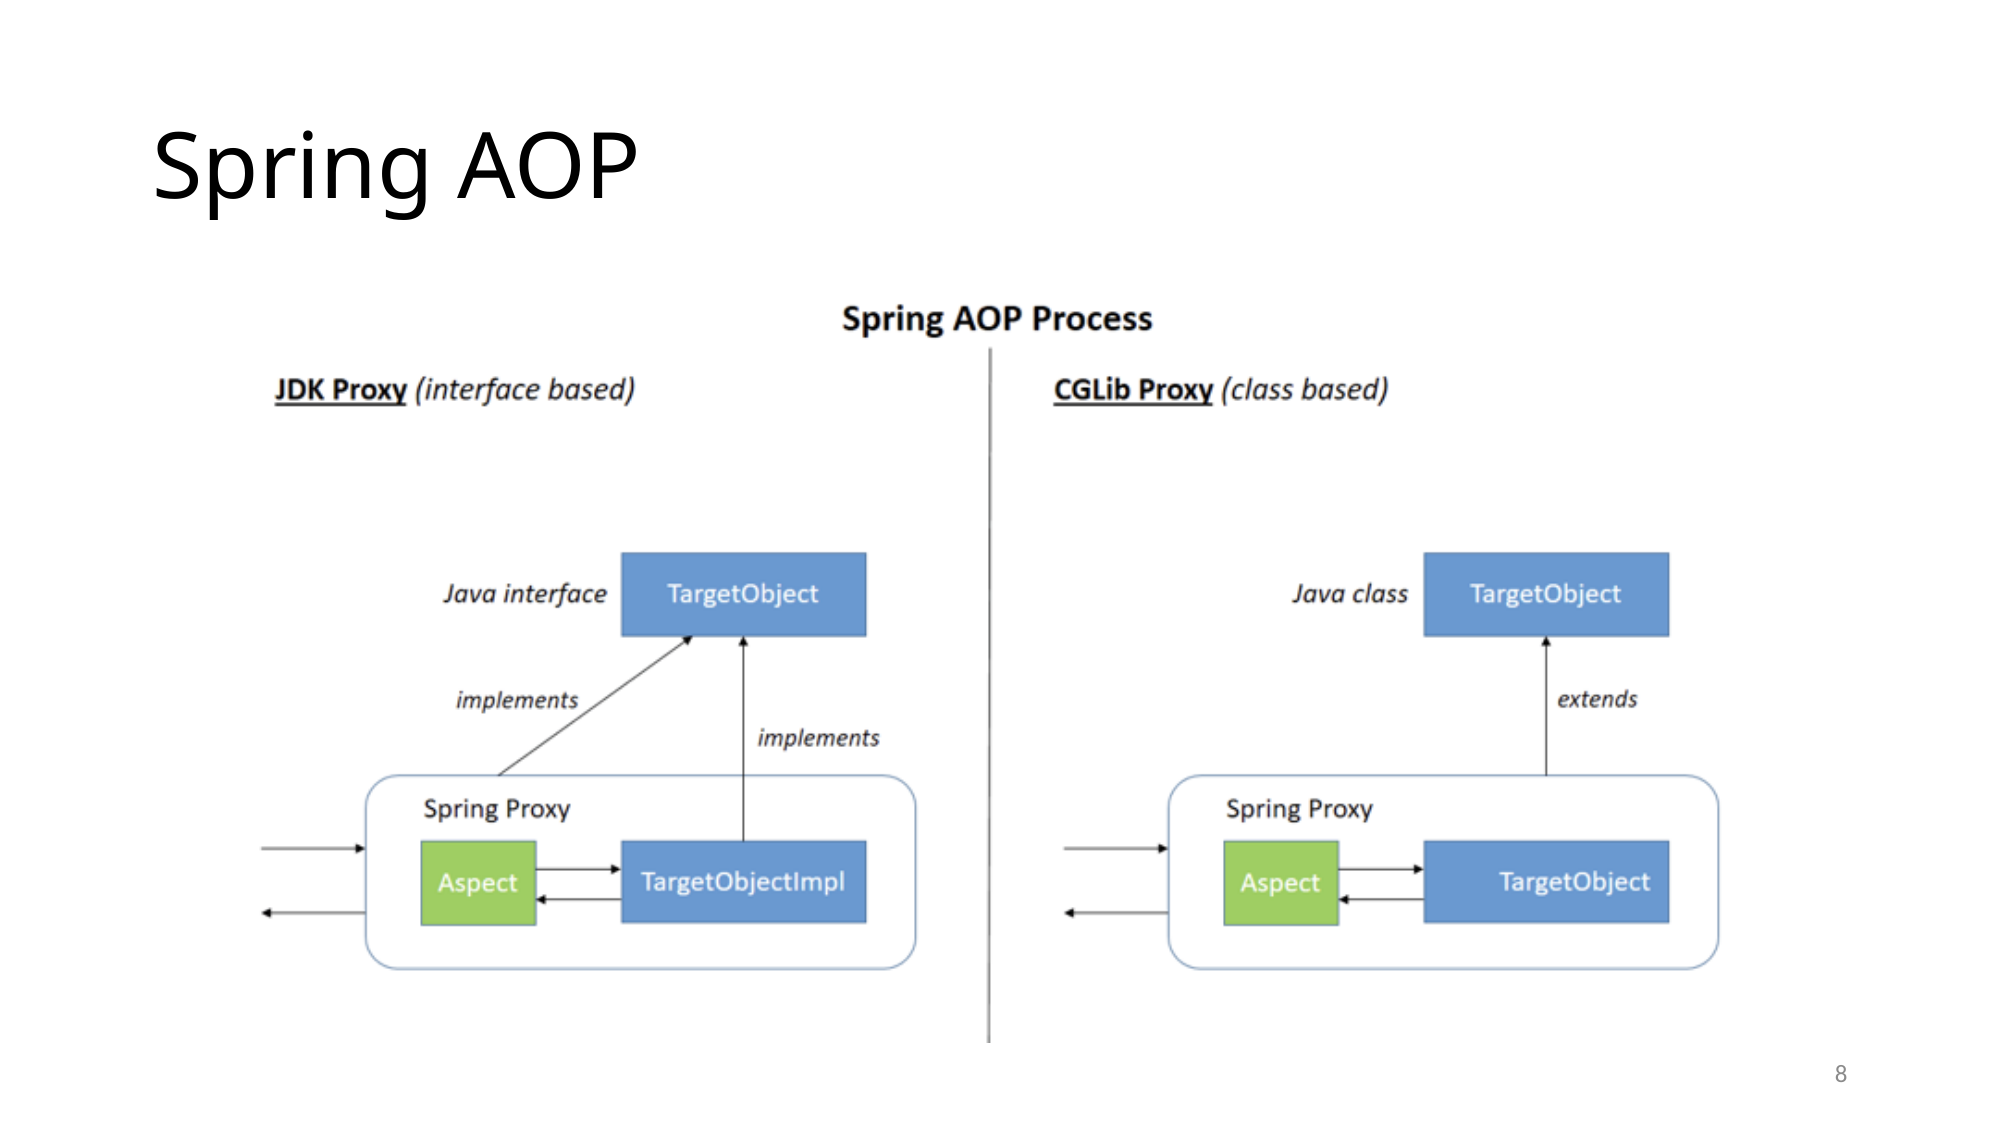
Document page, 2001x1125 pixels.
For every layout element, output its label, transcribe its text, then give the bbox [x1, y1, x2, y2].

slide_number 8 [1412, 1042, 1863, 1103]
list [223, 277, 1777, 1043]
title Spring AOP [137, 59, 1863, 278]
